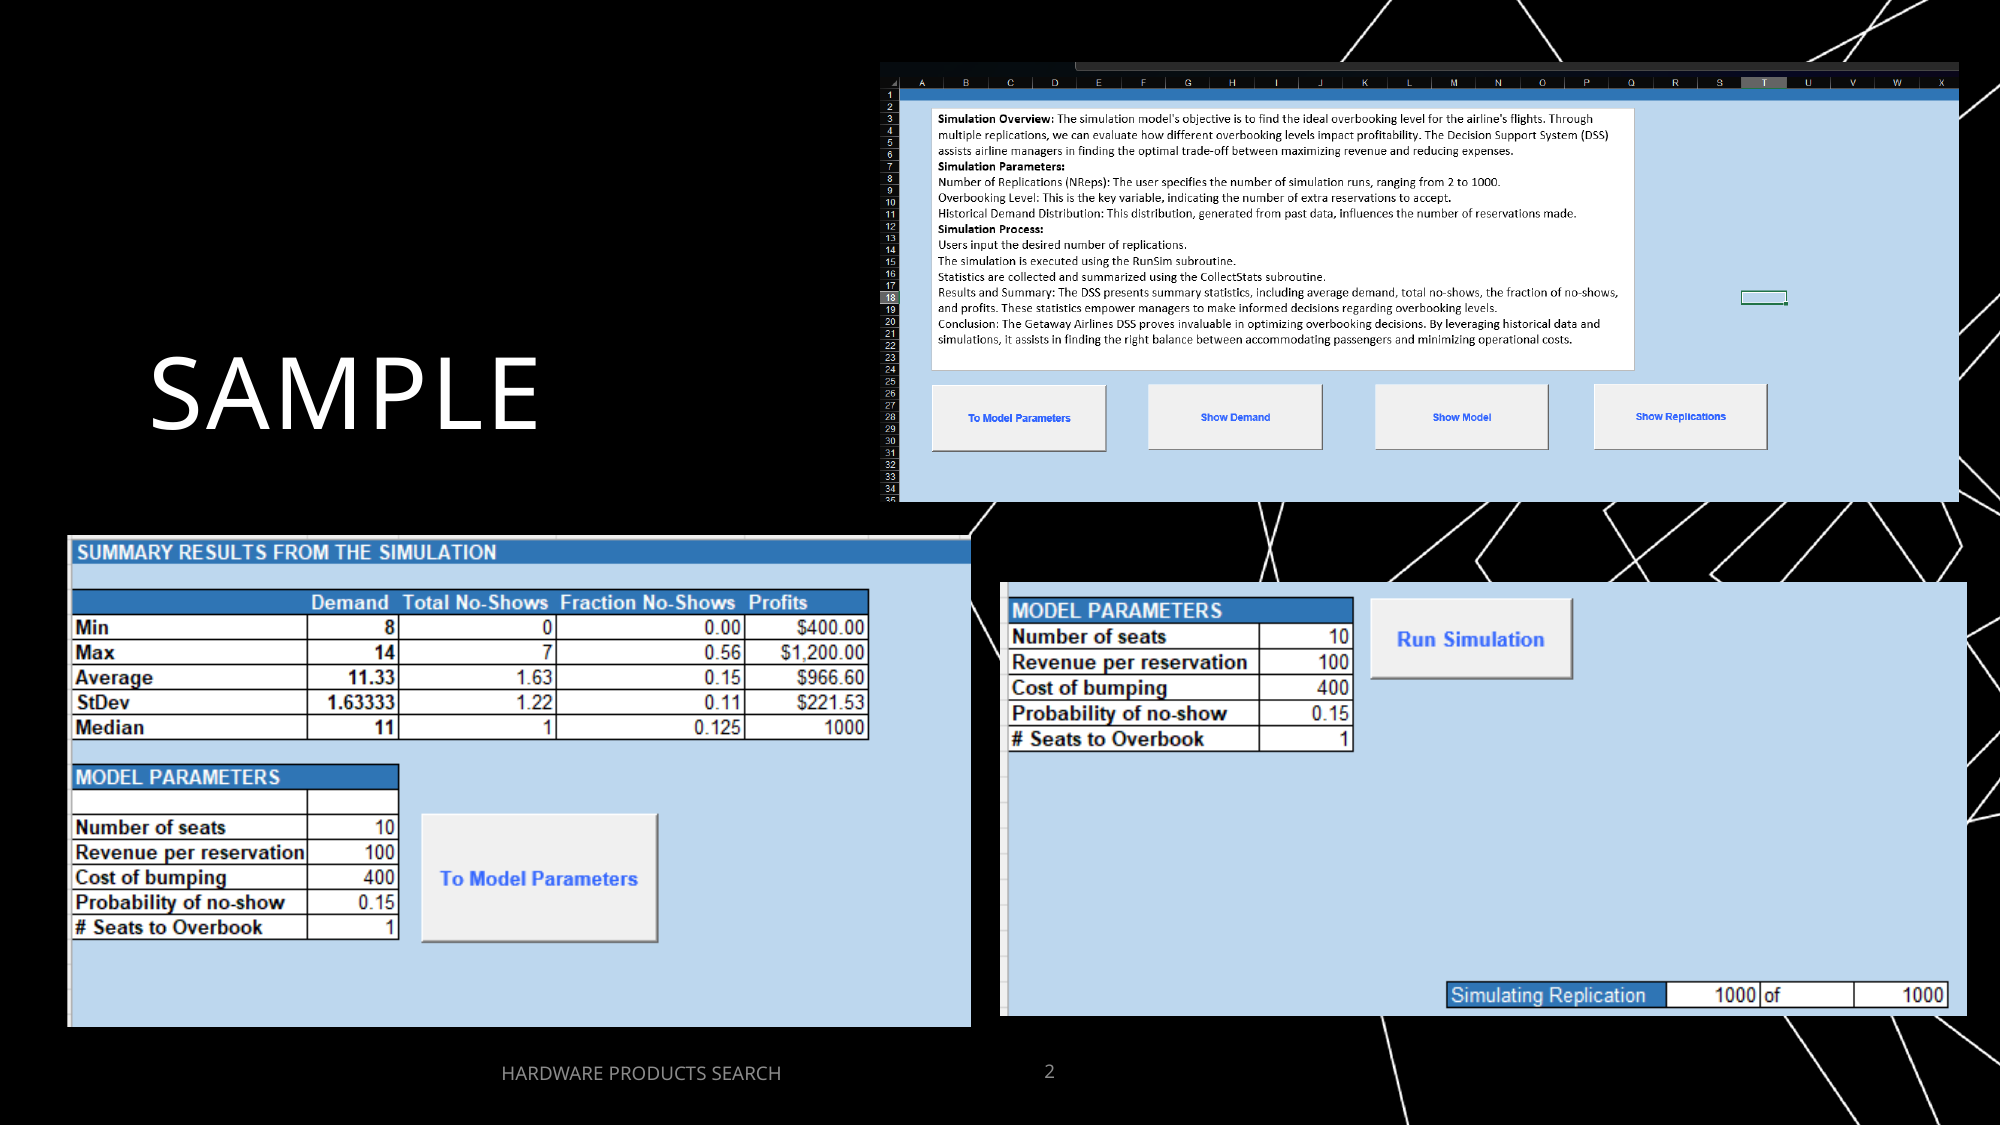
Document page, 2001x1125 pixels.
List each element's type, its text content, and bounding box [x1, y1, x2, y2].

title Sample [133, 217, 880, 459]
footer HARDWARE PRODUCTS SEARCH [437, 1042, 846, 1103]
slide_number 2 [908, 1042, 1071, 1103]
picture [67, 0, 2000, 1125]
